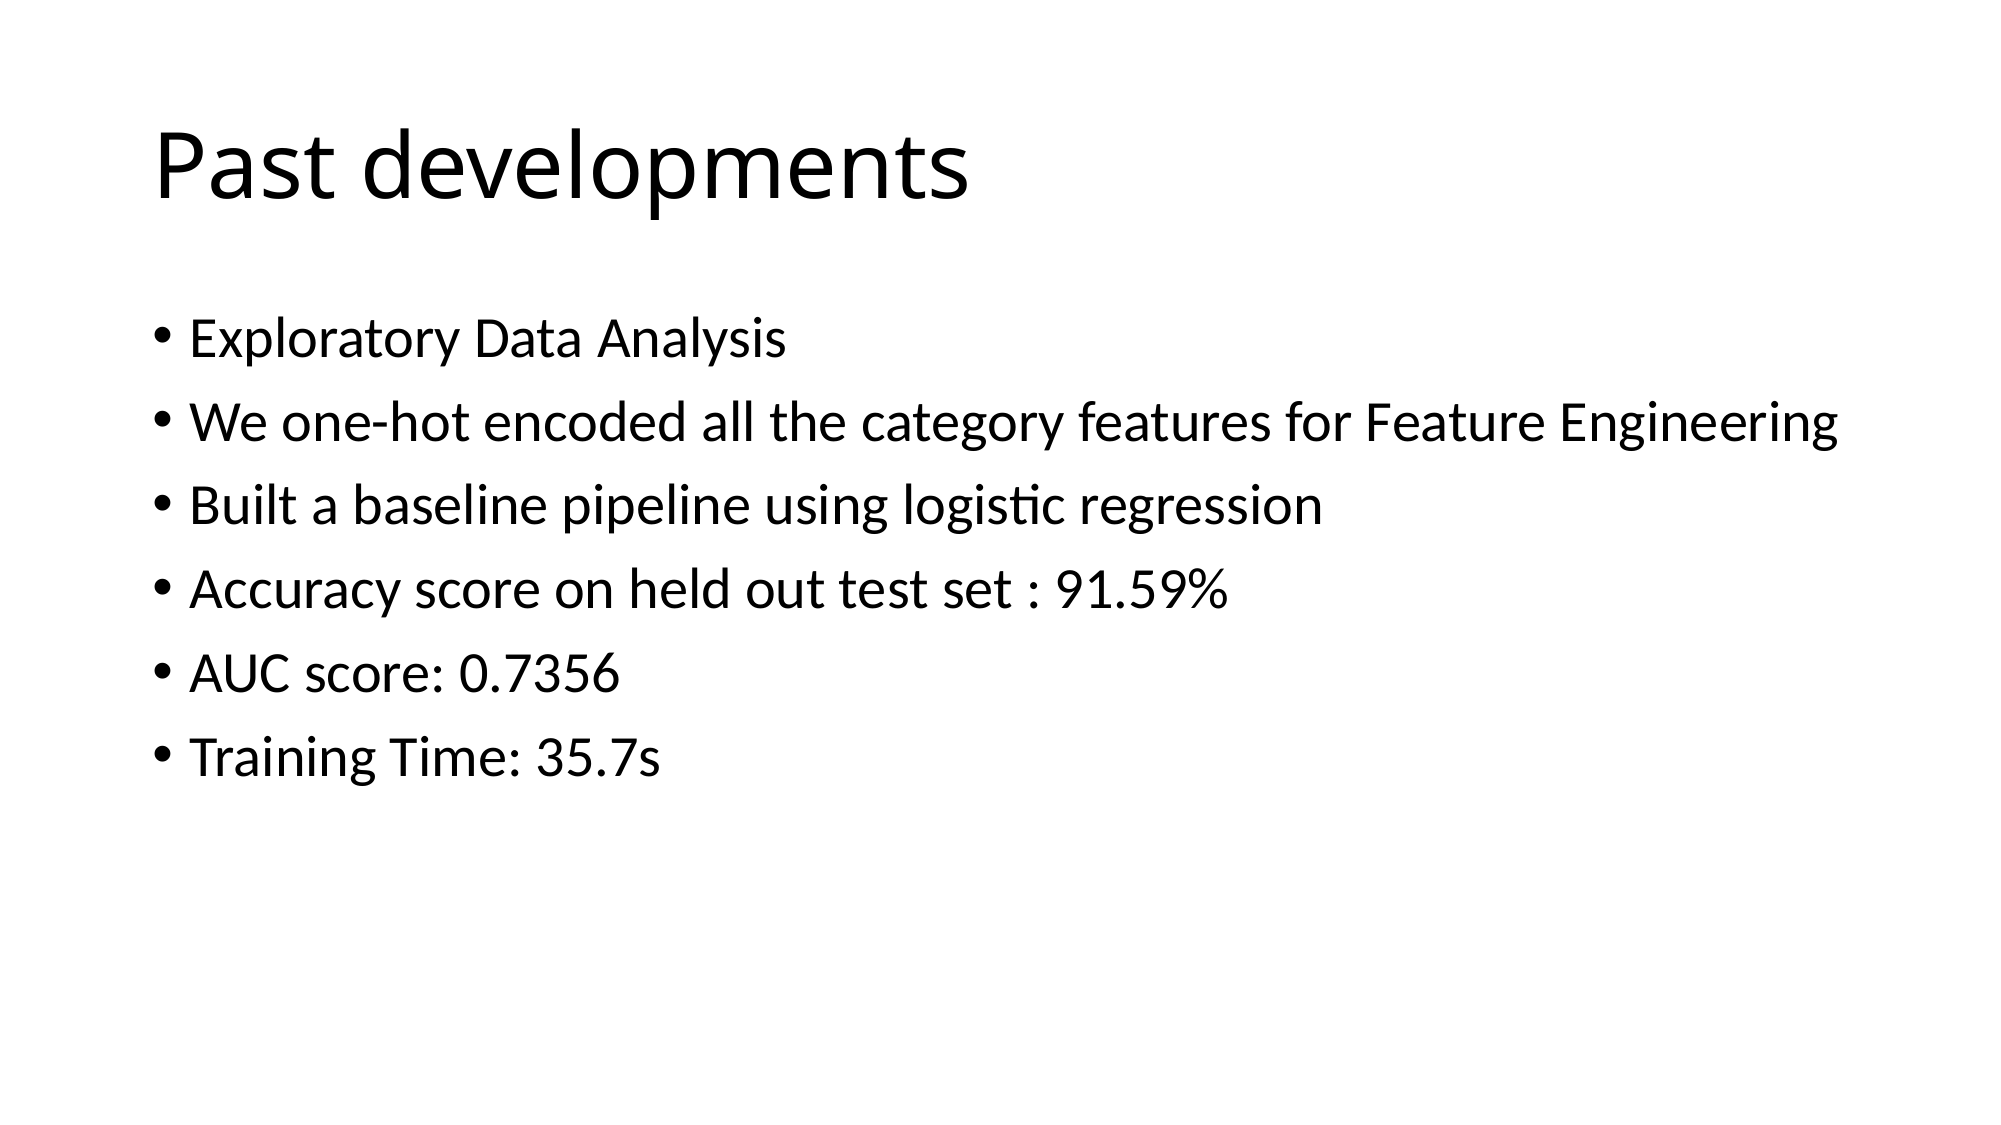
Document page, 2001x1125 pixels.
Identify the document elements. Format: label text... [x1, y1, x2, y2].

title Past developments [137, 59, 1863, 278]
list Exploratory Data Analysis We one-hot encoded all the category features for Feature Engineering Built a baseline pipeline using logistic regression Accuracy score on held out test set : 91.59% AUC score: 0.7356 Training Time: 35.7s [137, 299, 1863, 1014]
